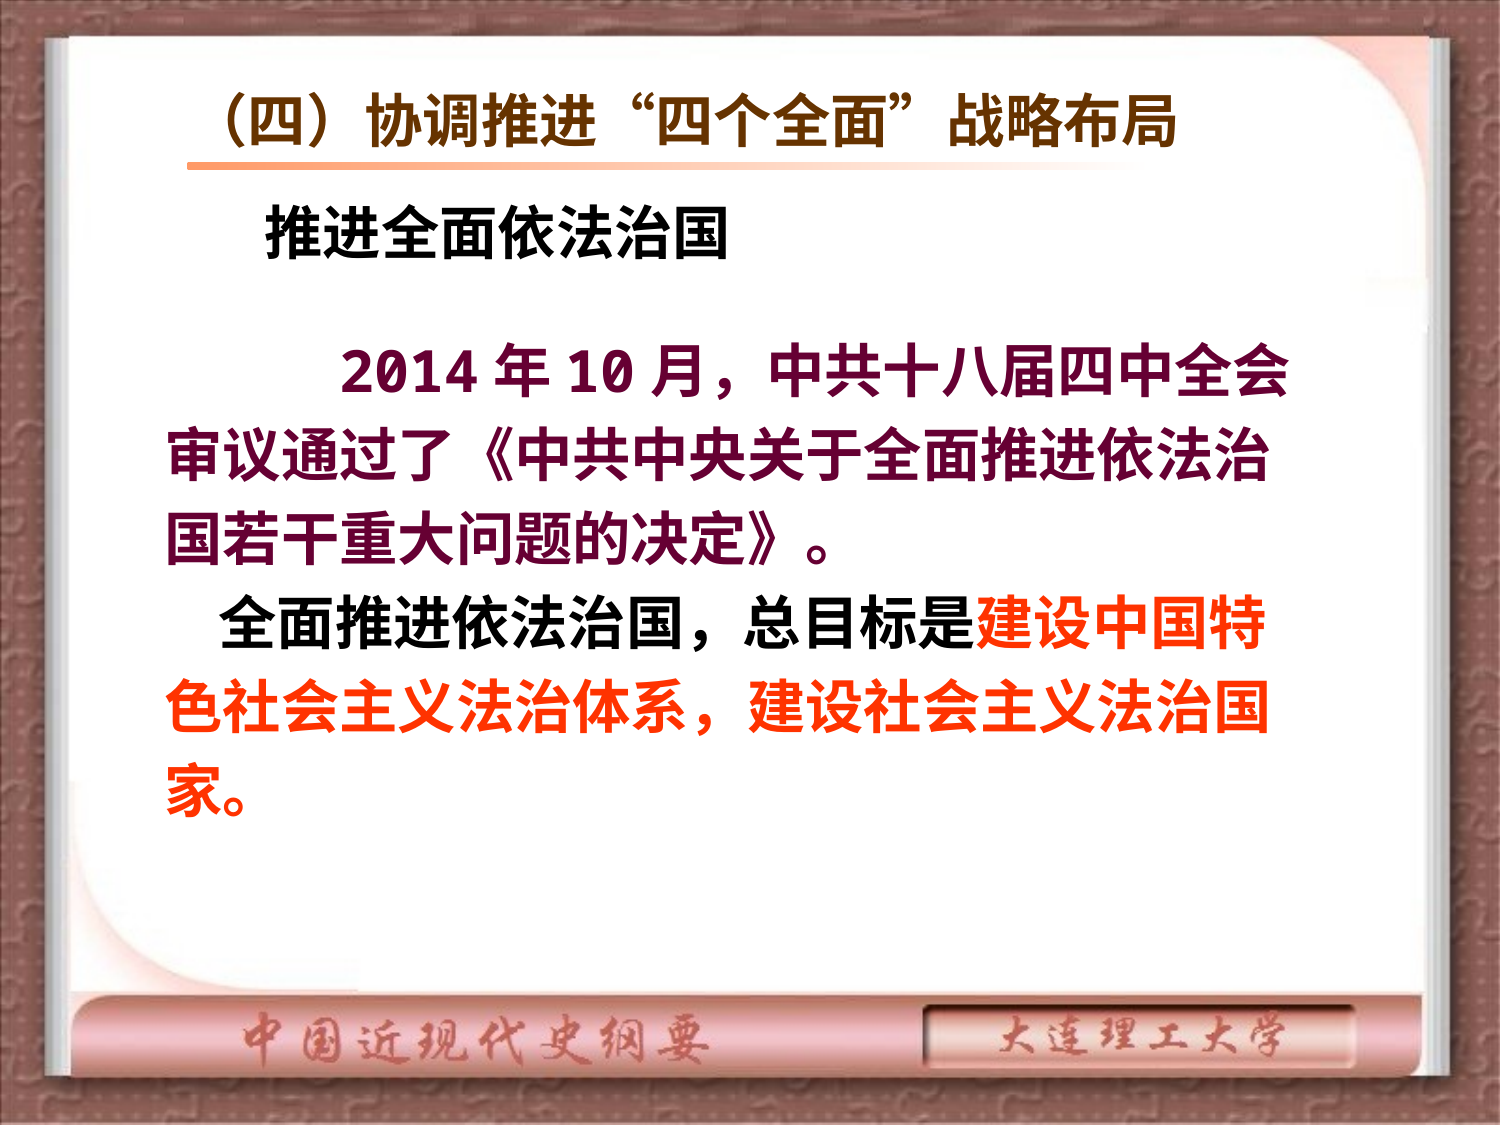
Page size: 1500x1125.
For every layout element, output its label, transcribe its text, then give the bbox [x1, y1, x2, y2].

picture [0, 0, 1500, 1125]
text_box 推进全面依法治国 [249, 174, 1170, 274]
text_box 2014年10月，中共十八届四中全会审议通过了《中共中央关于全面推进依法治国若干重大问题的决定》。 全面推进依法治国，总目标是建设中国特色社会主义法治体系，建设社会主义法治国家。 [149, 312, 1338, 832]
text_box [187, 162, 1147, 170]
text_box （四）协调推进“四个全面”战略布局 [174, 62, 1275, 162]
